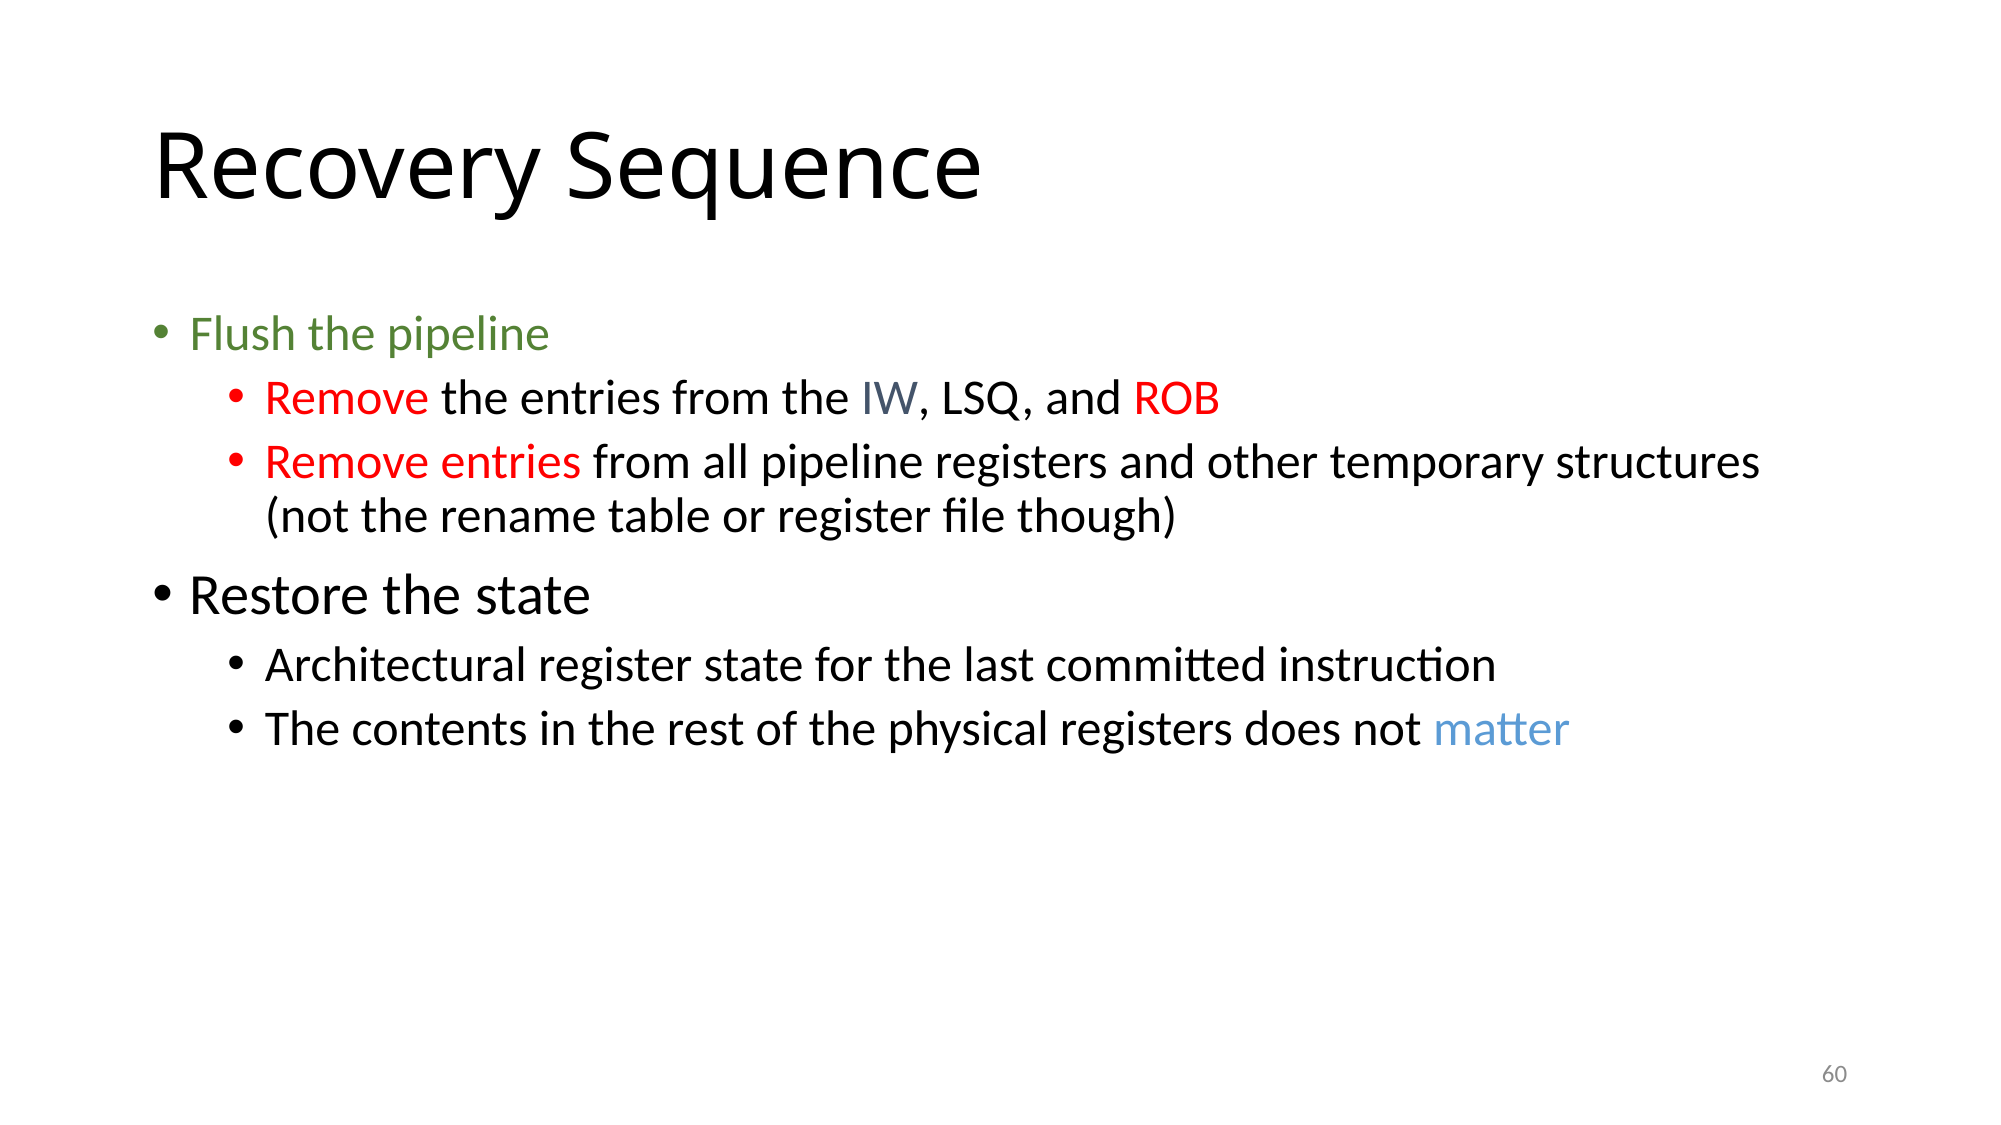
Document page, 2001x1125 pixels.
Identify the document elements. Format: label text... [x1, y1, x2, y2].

list Flush the pipeline Remove the entries from the IW, LSQ, and ROB Remove entries from all pipeline registers and other temporary structures (not the rename table or register file though) Restore the state Architectural register state for the last committed instruction The contents in the rest of the physical registers does not matter [137, 299, 1863, 1014]
title Recovery Sequence [137, 59, 1863, 278]
slide_number 60 [1412, 1042, 1863, 1103]
